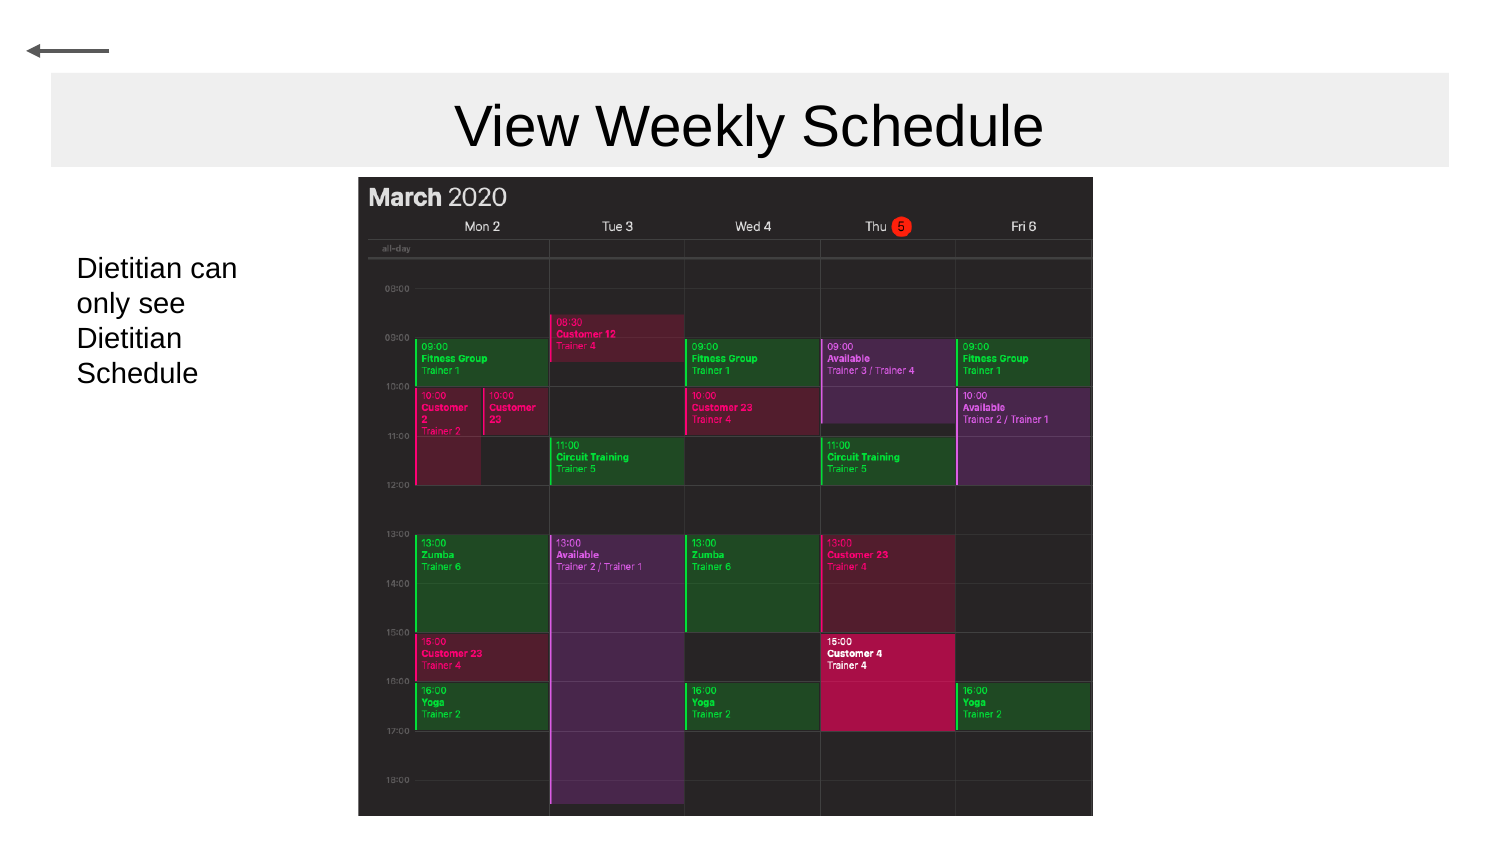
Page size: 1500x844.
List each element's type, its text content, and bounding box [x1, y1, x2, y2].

title View Weekly Schedule [51, 72, 1449, 167]
picture [358, 177, 1094, 816]
text_box Dietitian can only see Dietitian Schedule [61, 234, 260, 289]
